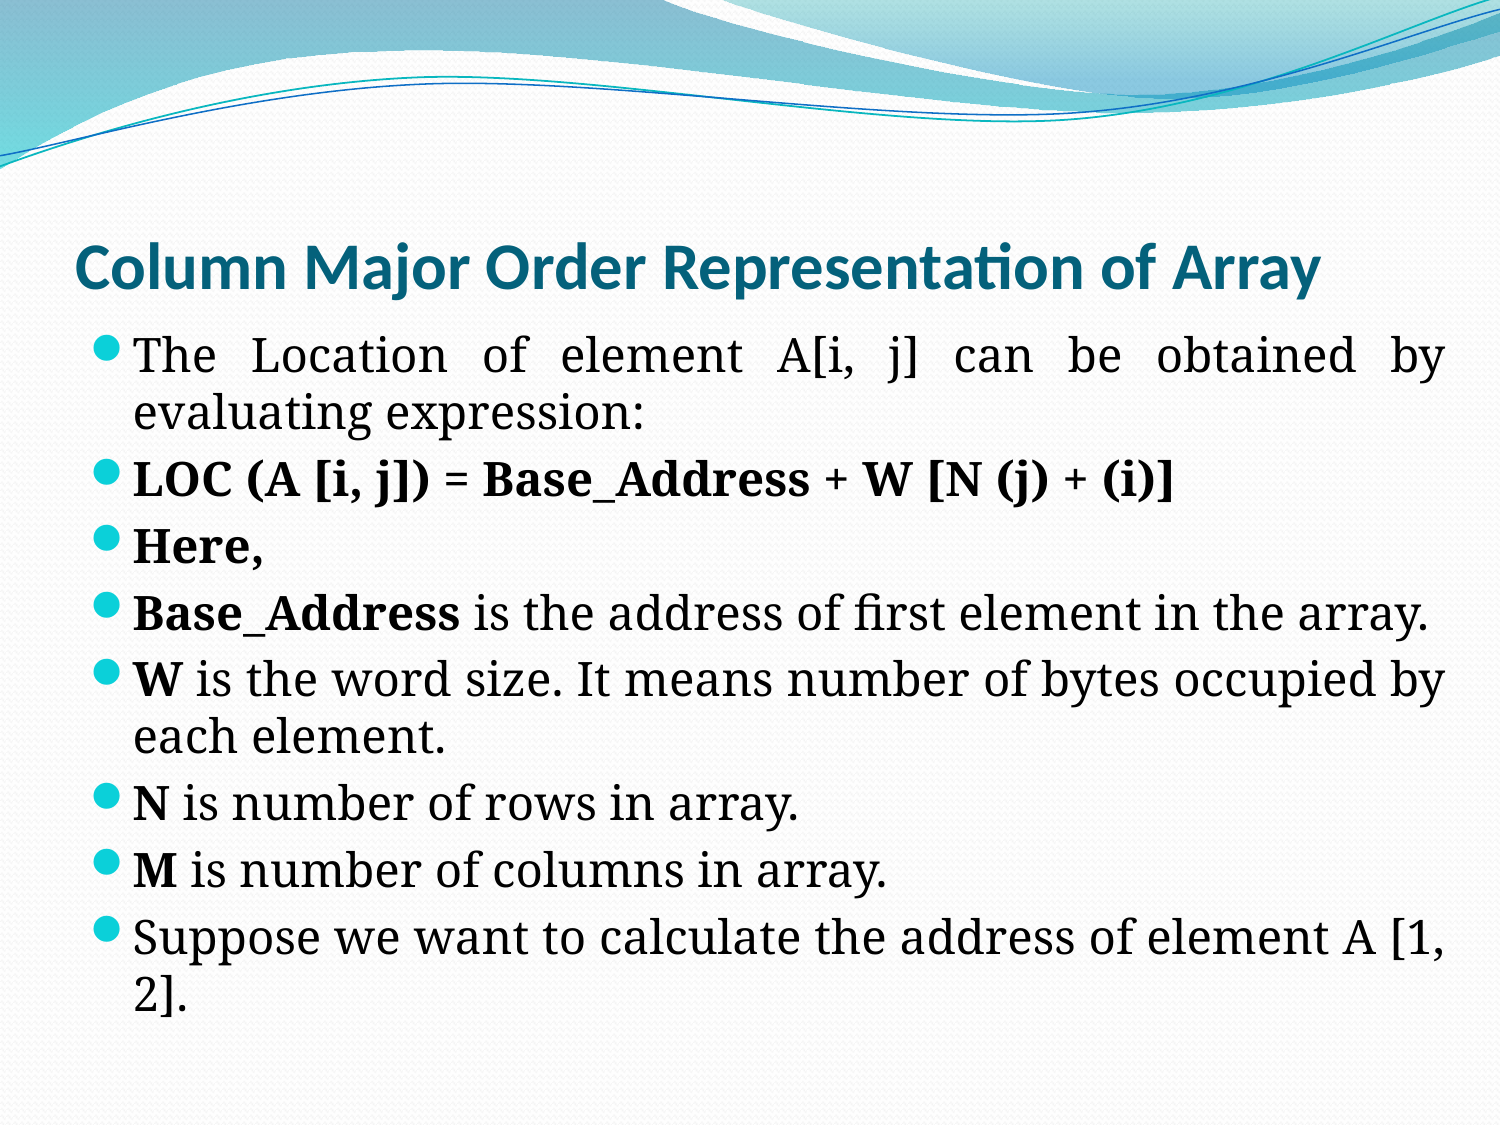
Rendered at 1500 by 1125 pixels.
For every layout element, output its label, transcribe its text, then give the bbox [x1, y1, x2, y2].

title Column Major Order Representation of Array [75, 115, 1425, 303]
list The Location of element A[i, j] can be obtained by evaluating expression: LOC (A [i, j]) = Base_Address + W [N (j) + (i)] Here, Base_Address is the address of first element in the array. W is the word size. It means number of bytes occupied by each element. N is number of rows in array. M is number of columns in array. Suppose we want to calculate the address of element A [1, 2]. [75, 317, 1463, 1038]
